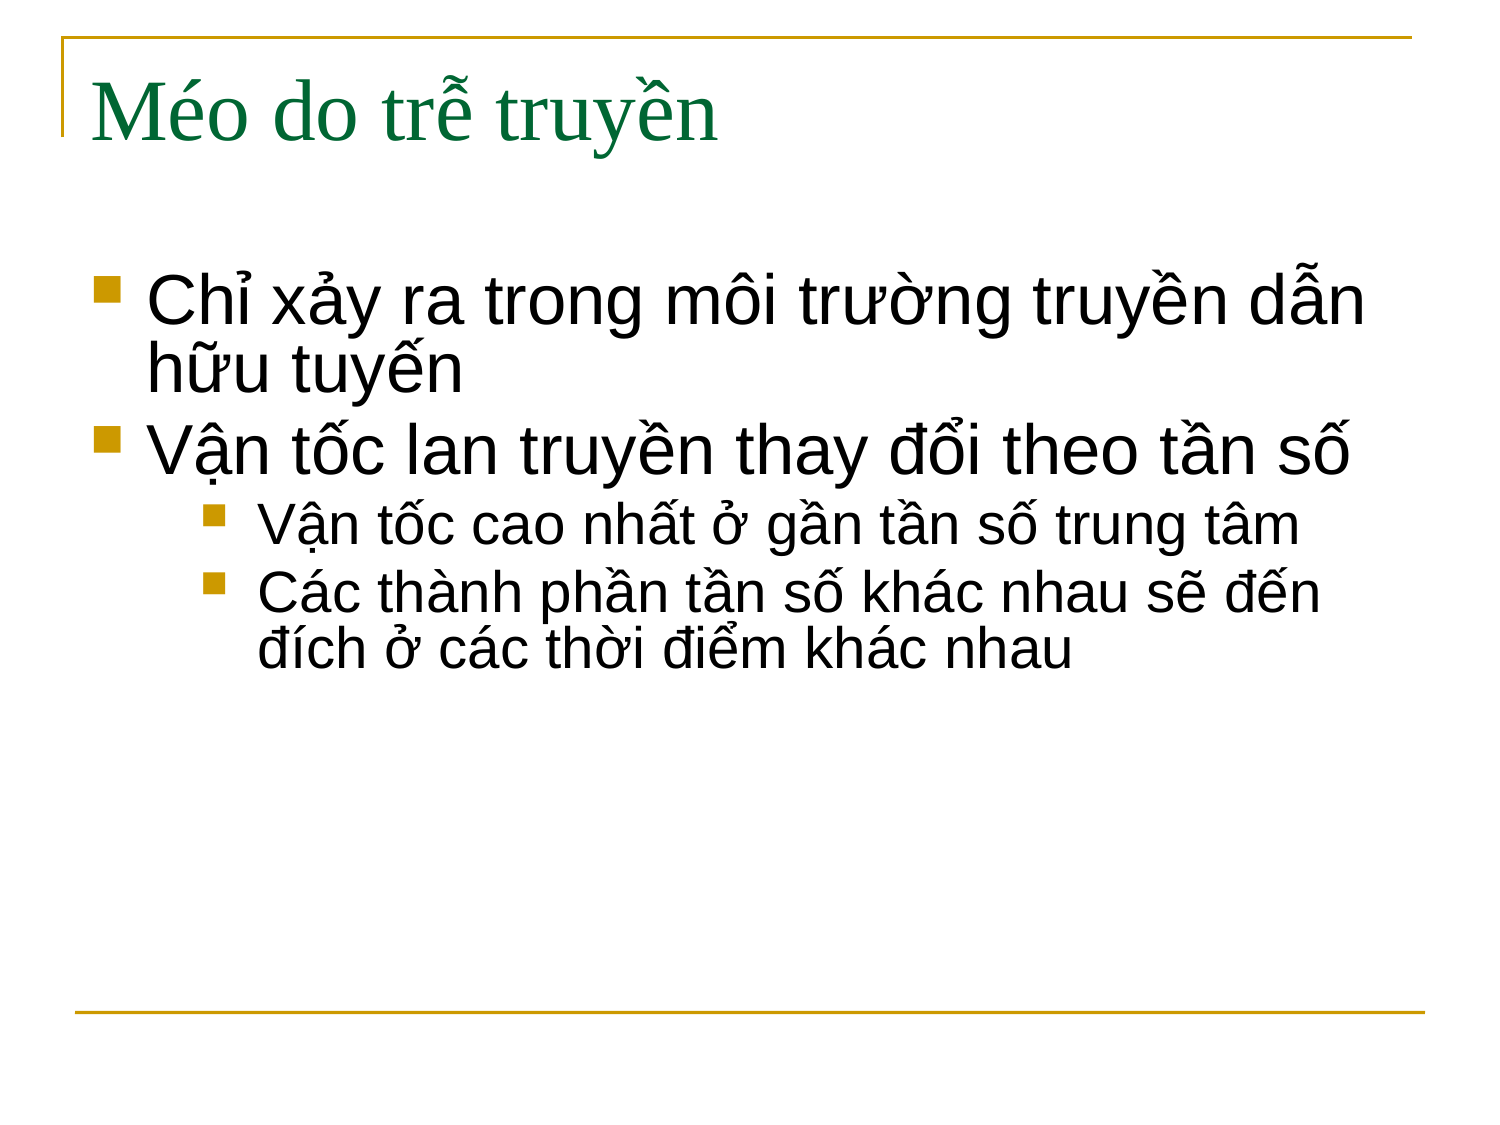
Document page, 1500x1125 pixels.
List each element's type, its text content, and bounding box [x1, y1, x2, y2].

list Chỉ xảy ra trong môi trường truyền dẫn hữu tuyến Vận tốc lan truyền thay đổi theo tần số Vận tốc cao nhất ở gần tần số trung tâm Các thành phần tần số khác nhau sẽ đến đích ở các thời điểm khác nhau [75, 262, 1425, 750]
title Méo do trễ truyền [75, 45, 1425, 233]
